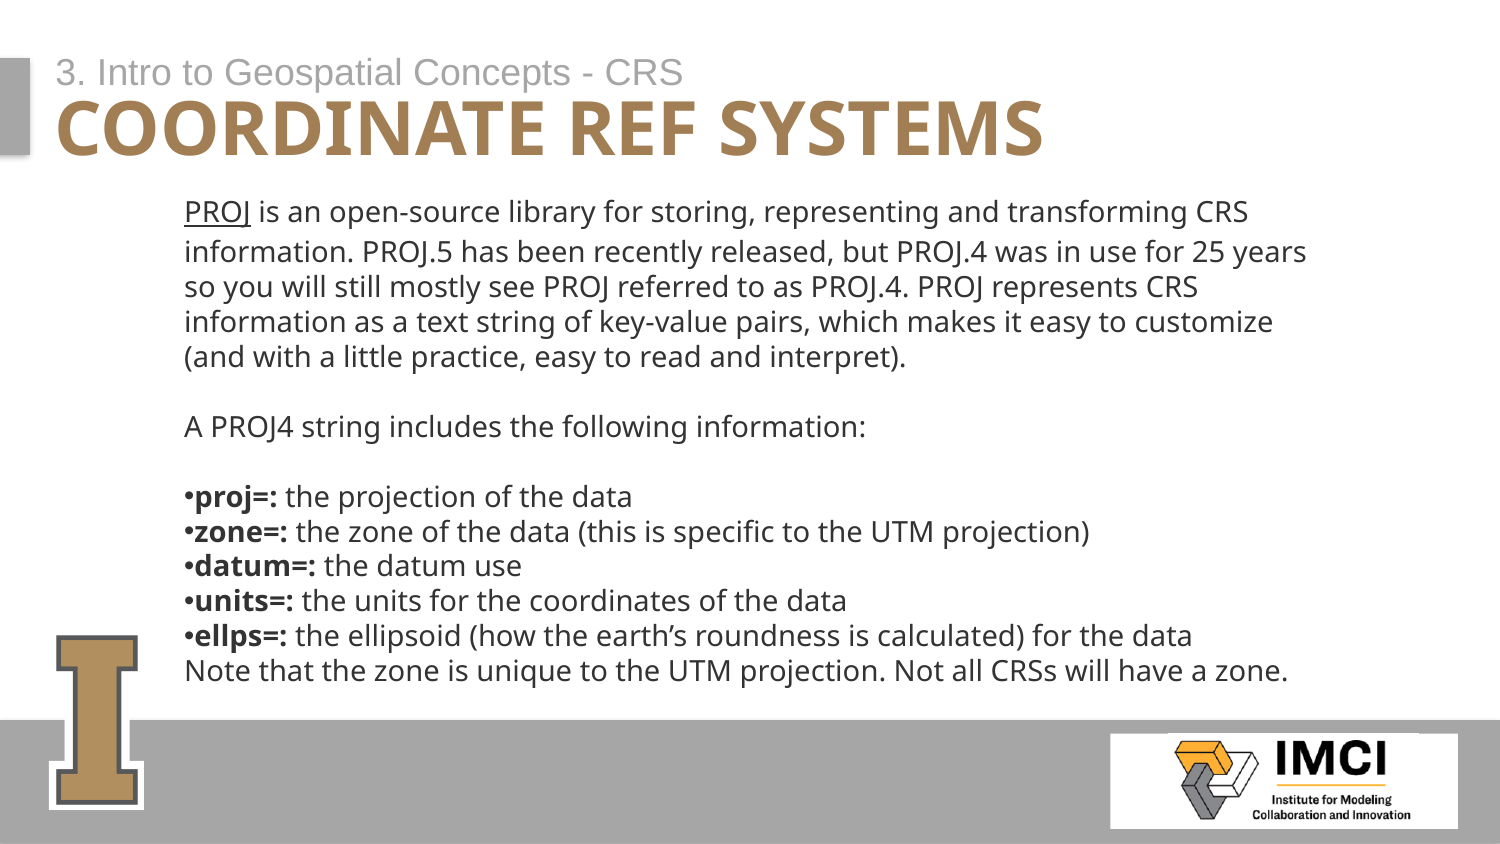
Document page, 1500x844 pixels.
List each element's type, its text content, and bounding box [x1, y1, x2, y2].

title Coordinate Ref Systems [54, 80, 1405, 175]
text_box PROJ is an open-source library for storing, representing and transforming CRS information. PROJ.5 has been recently released, but PROJ.4 was in use for 25 years so you will still mostly see PROJ referred to as PROJ.4. PROJ represents CRS information as a text string of key-value pairs, which makes it easy to customize (and with a little practice, easy to read and interpret). A PROJ4 string includes the following information: proj=: the projection of the data zone=: the zone of the data (this is specific to the UTM projection) datum=: the datum use units=: the units for the coordinates of the data ellps=: the ellipsoid (how the earth’s roundness is calculated) for the data Note that the zone is unique to the UTM projection. Not all CRSs will have a zone. [169, 186, 1331, 695]
list 3. Intro to Geospatial Concepts - CRS [55, 48, 750, 94]
picture [1168, 733, 1419, 829]
